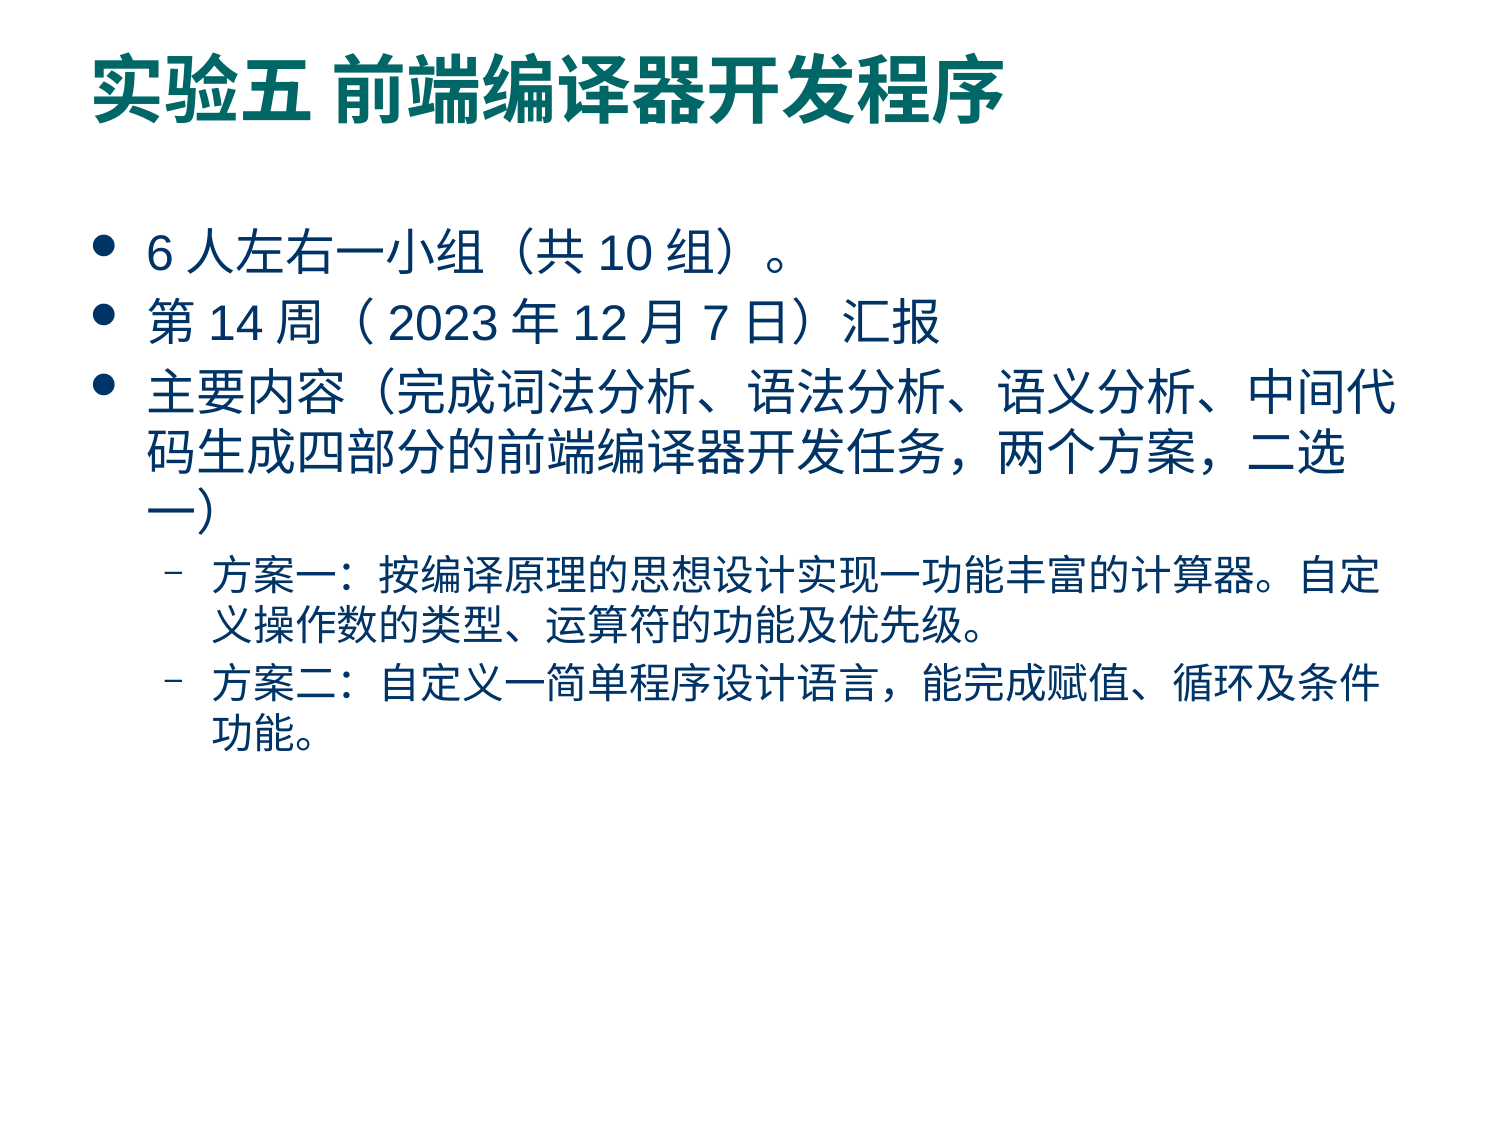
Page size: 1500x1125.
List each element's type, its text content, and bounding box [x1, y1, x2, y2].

list 6人左右一小组（共10组）。 第14周（2023年12月7日）汇报 主要内容（完成词法分析、语法分析、语义分析、中间代码生成四部分的前端编译器开发任务，两个方案，二选一） 方案一：按编译原理的思想设计实现一功能丰富的计算器。自定义操作数的类型、运算符的功能及优先级。 方案二：自定义一简单程序设计语言，能完成赋值、循环及条件功能。 [75, 212, 1425, 1078]
title 实验五 前端编译器开发程序 [75, 45, 1425, 212]
